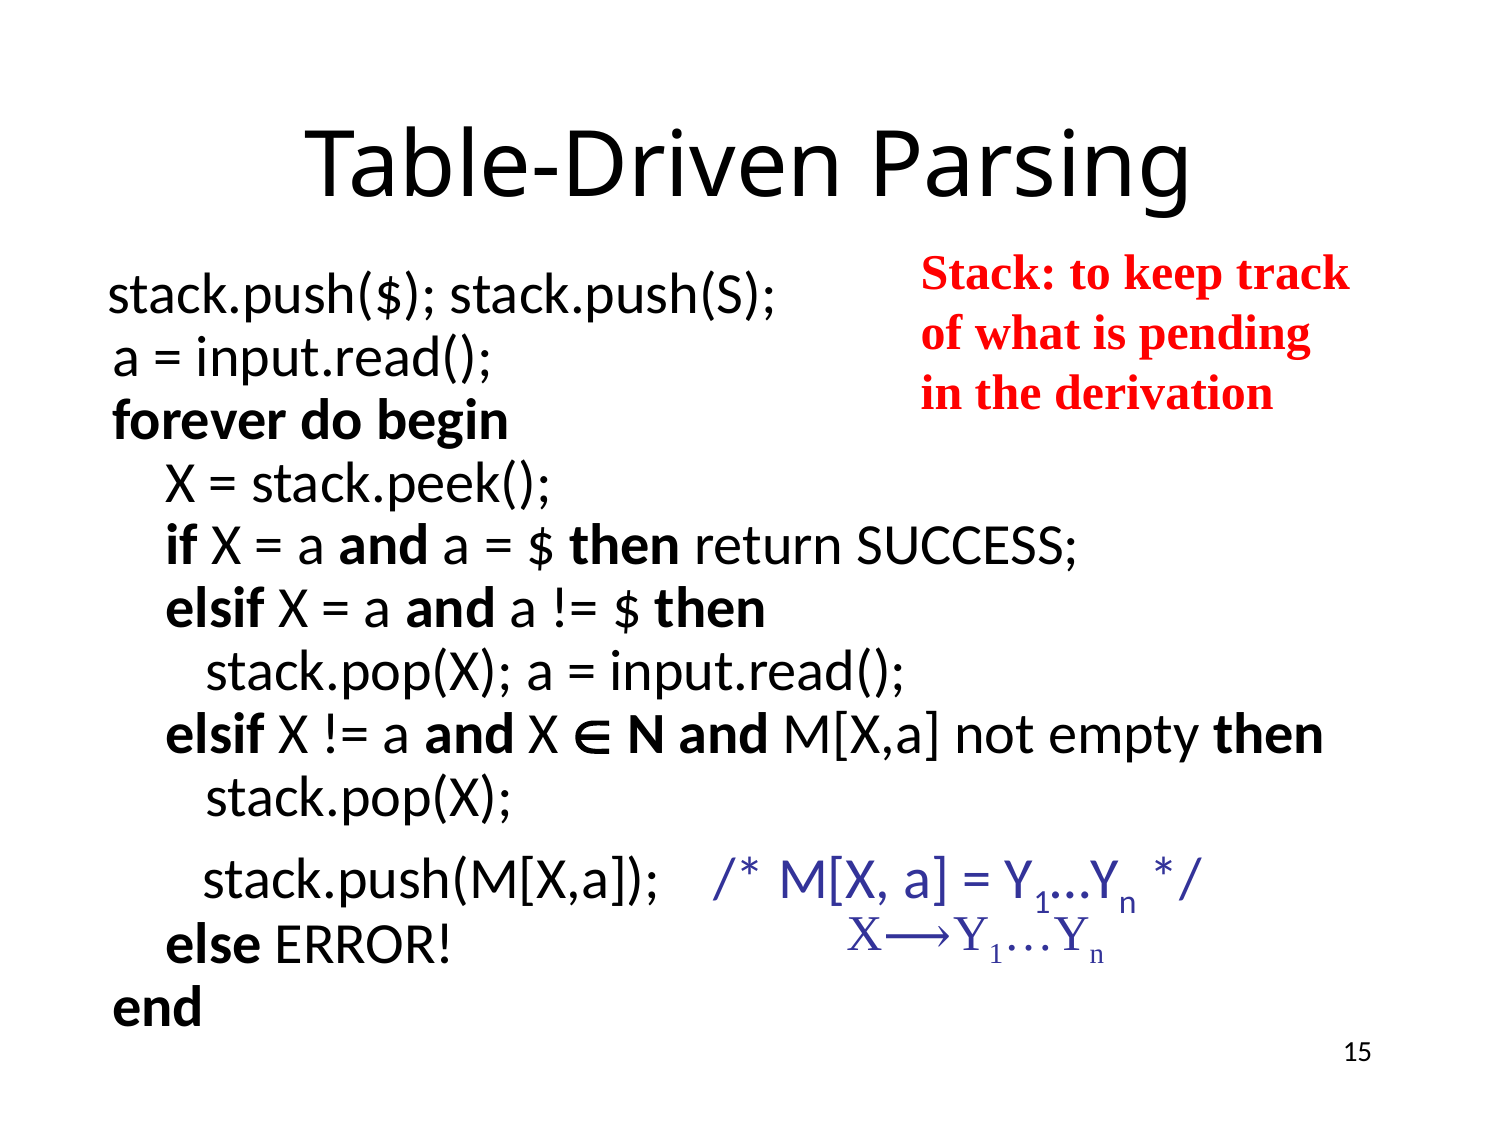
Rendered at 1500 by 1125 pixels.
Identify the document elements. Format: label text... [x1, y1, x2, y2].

list stack.push($); stack.push(S); a = input.read(); forever do begin X = stack.peek(); if X = a and a = $ then return SUCCESS; elsif X = a and a != $ then stack.pop(X); a = input.read(); elsif X != a and X  N and M[X,a] not empty then stack.pop(X); stack.push(M[X,a]); /* M[X, a] = Y1…Yn */ else ERROR! end [41, 255, 1471, 956]
title Table-Driven Parsing [112, 66, 1388, 255]
text_box X⟶Y1…Yn [818, 893, 1119, 977]
text_box Stack: to keep track of what is pending in the derivation [905, 231, 1378, 427]
slide_number 15 [1074, 1024, 1388, 1101]
